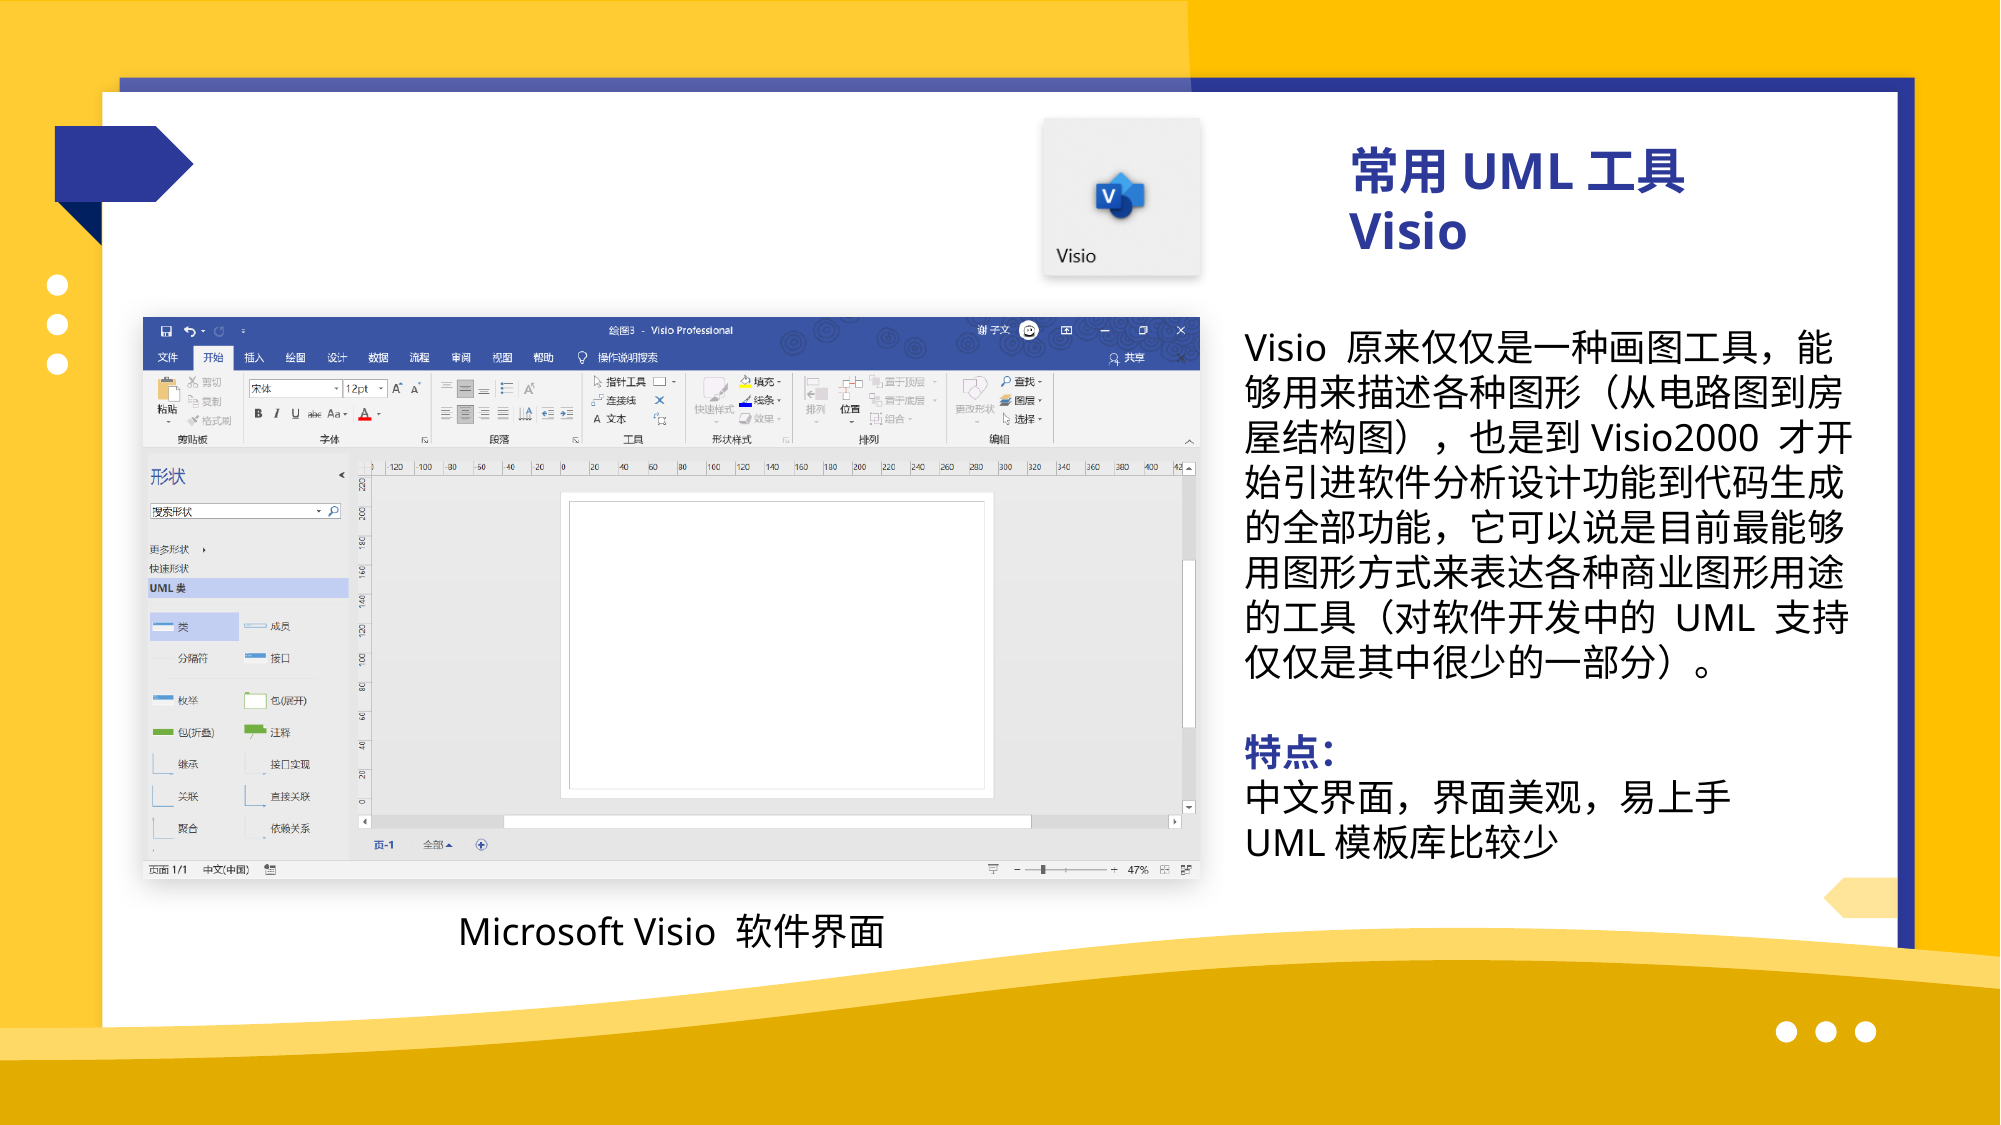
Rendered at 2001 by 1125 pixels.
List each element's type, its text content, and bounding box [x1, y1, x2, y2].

text_box Microsoft Visio 软件界面 [443, 900, 901, 961]
text_box 常用UML工具Visio [1334, 132, 1812, 267]
text_box Visio 原来仅仅是一种画图工具，能够用来描述各种图形（从电路图到房屋结构图），也是到Visio2000 才开始引进软件分析设计功能到代码生成的全部功能，它可以说是目前最能够用图形方式来表达各种商业图形用途的工具（对软件开发中的 UML 支持仅仅是其中很少的一部分）。 特点： 中文界面，界面美观，易上手 UML模板库比较少 [1229, 317, 1873, 872]
picture [1044, 118, 1200, 276]
picture [143, 317, 1200, 879]
